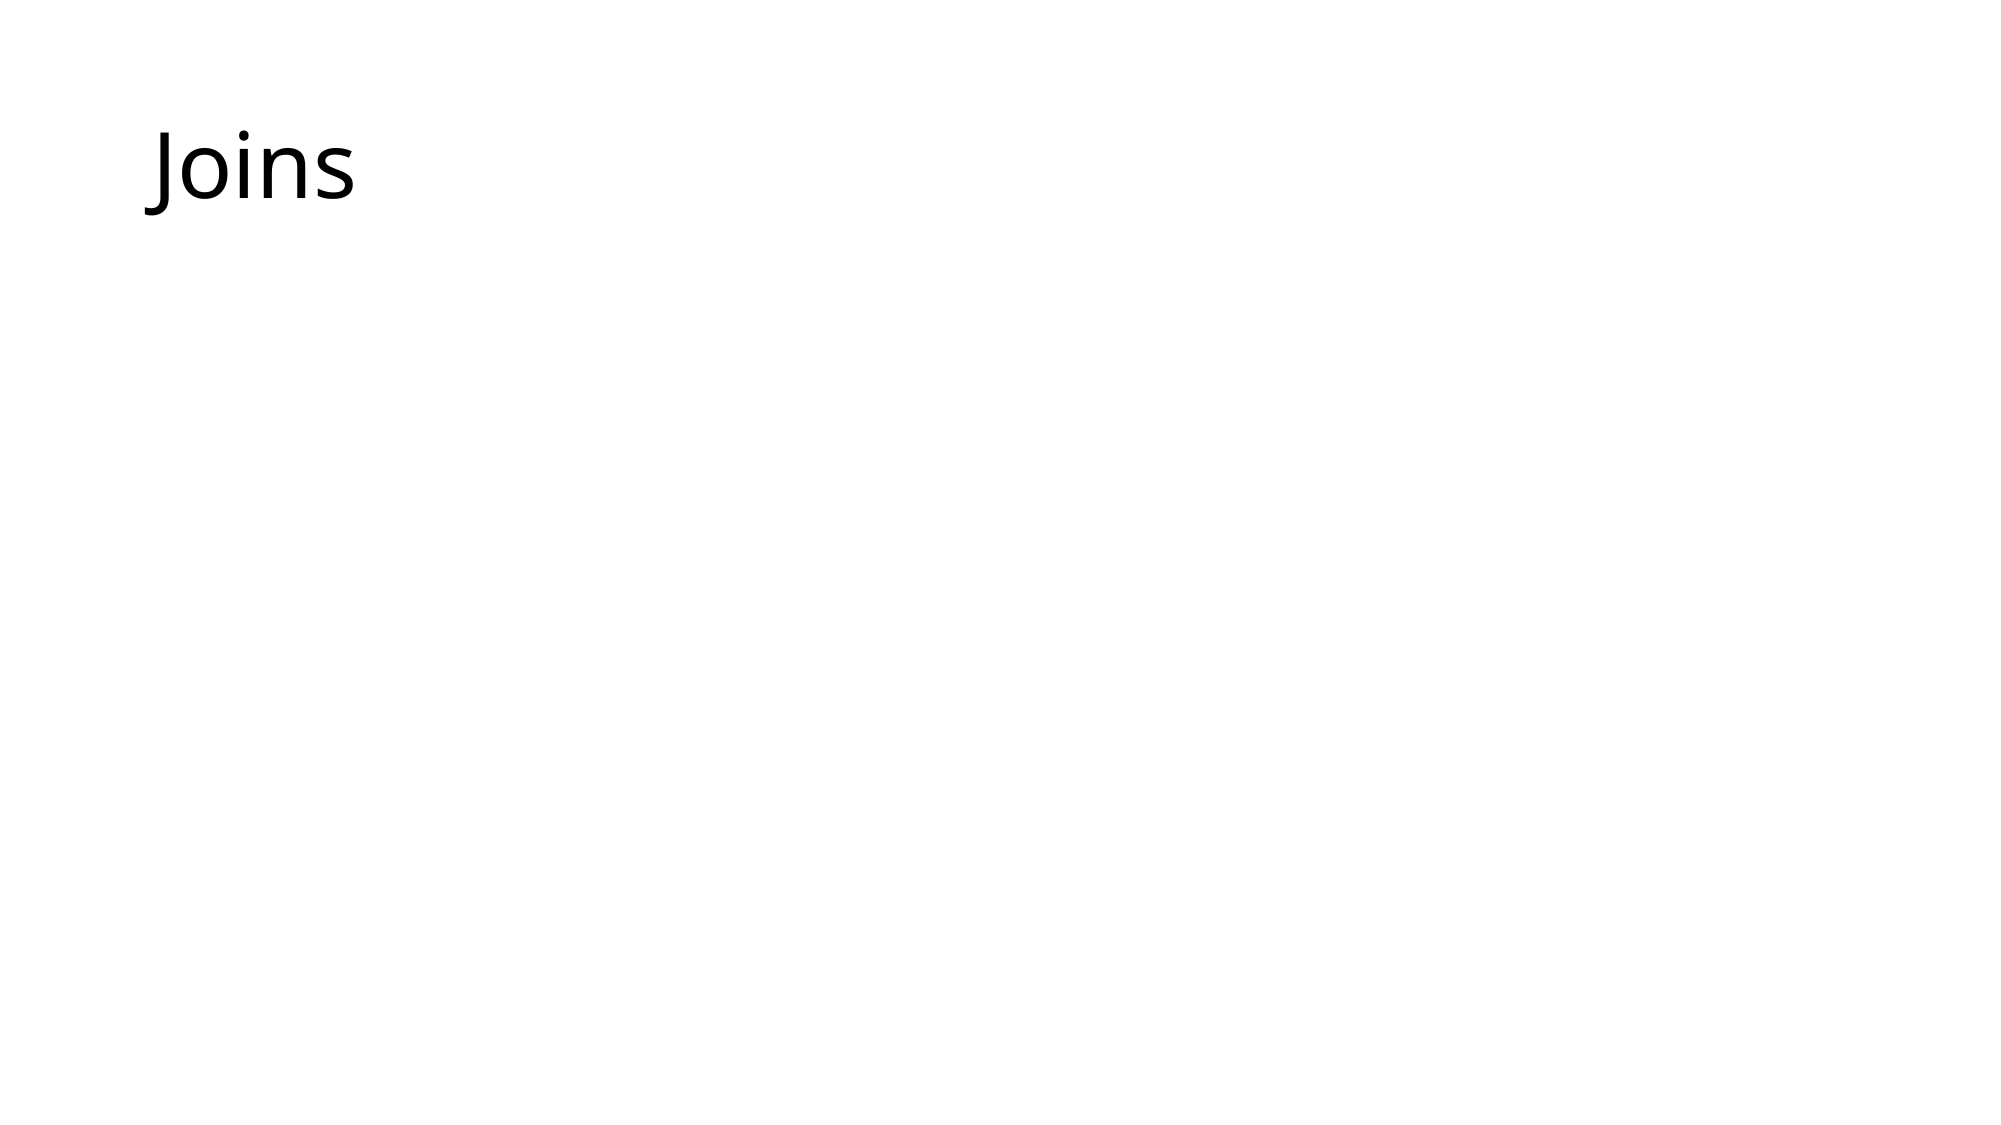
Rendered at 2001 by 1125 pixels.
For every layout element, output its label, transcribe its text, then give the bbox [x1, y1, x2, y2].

title Joins [137, 59, 1863, 278]
